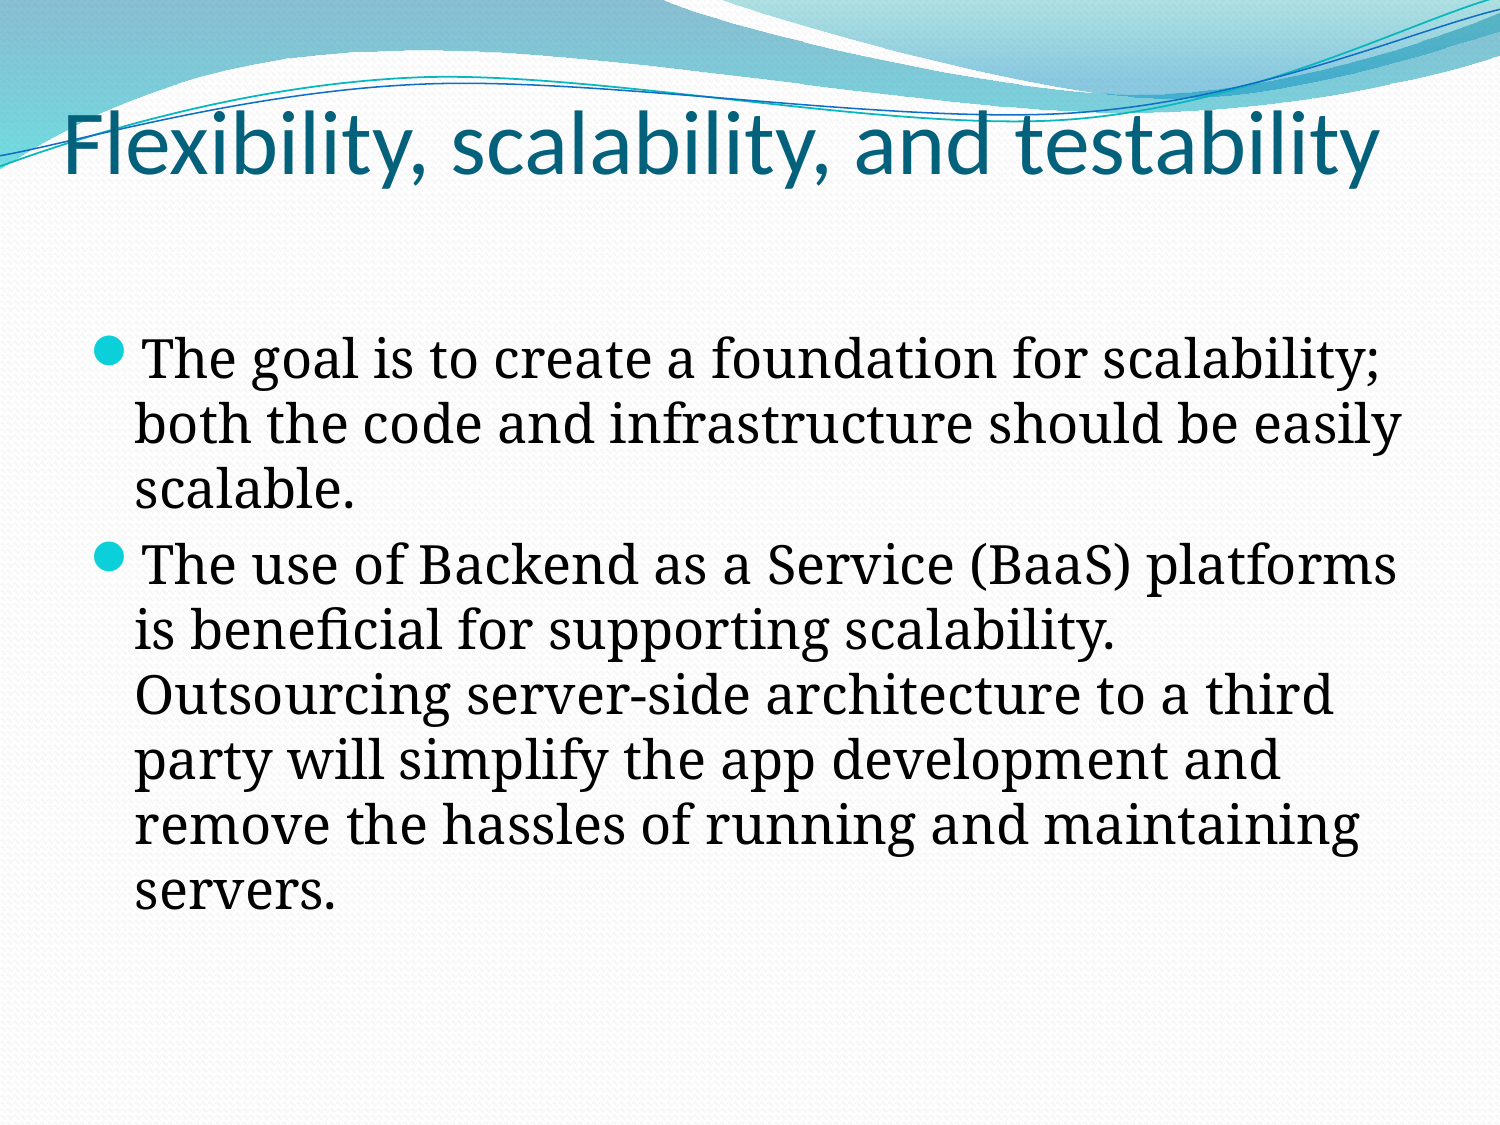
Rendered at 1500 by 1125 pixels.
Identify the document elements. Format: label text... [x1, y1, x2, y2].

title Flexibility, scalability, and testability [62, 0, 1425, 303]
list The goal is to create a foundation for scalability; both the code and infrastructure should be easily scalable. The use of Backend as a Service (BaaS) platforms is beneficial for supporting scalability. Outsourcing server-side architecture to a third party will simplify the app development and remove the hassles of running and maintaining servers. [75, 317, 1425, 1038]
